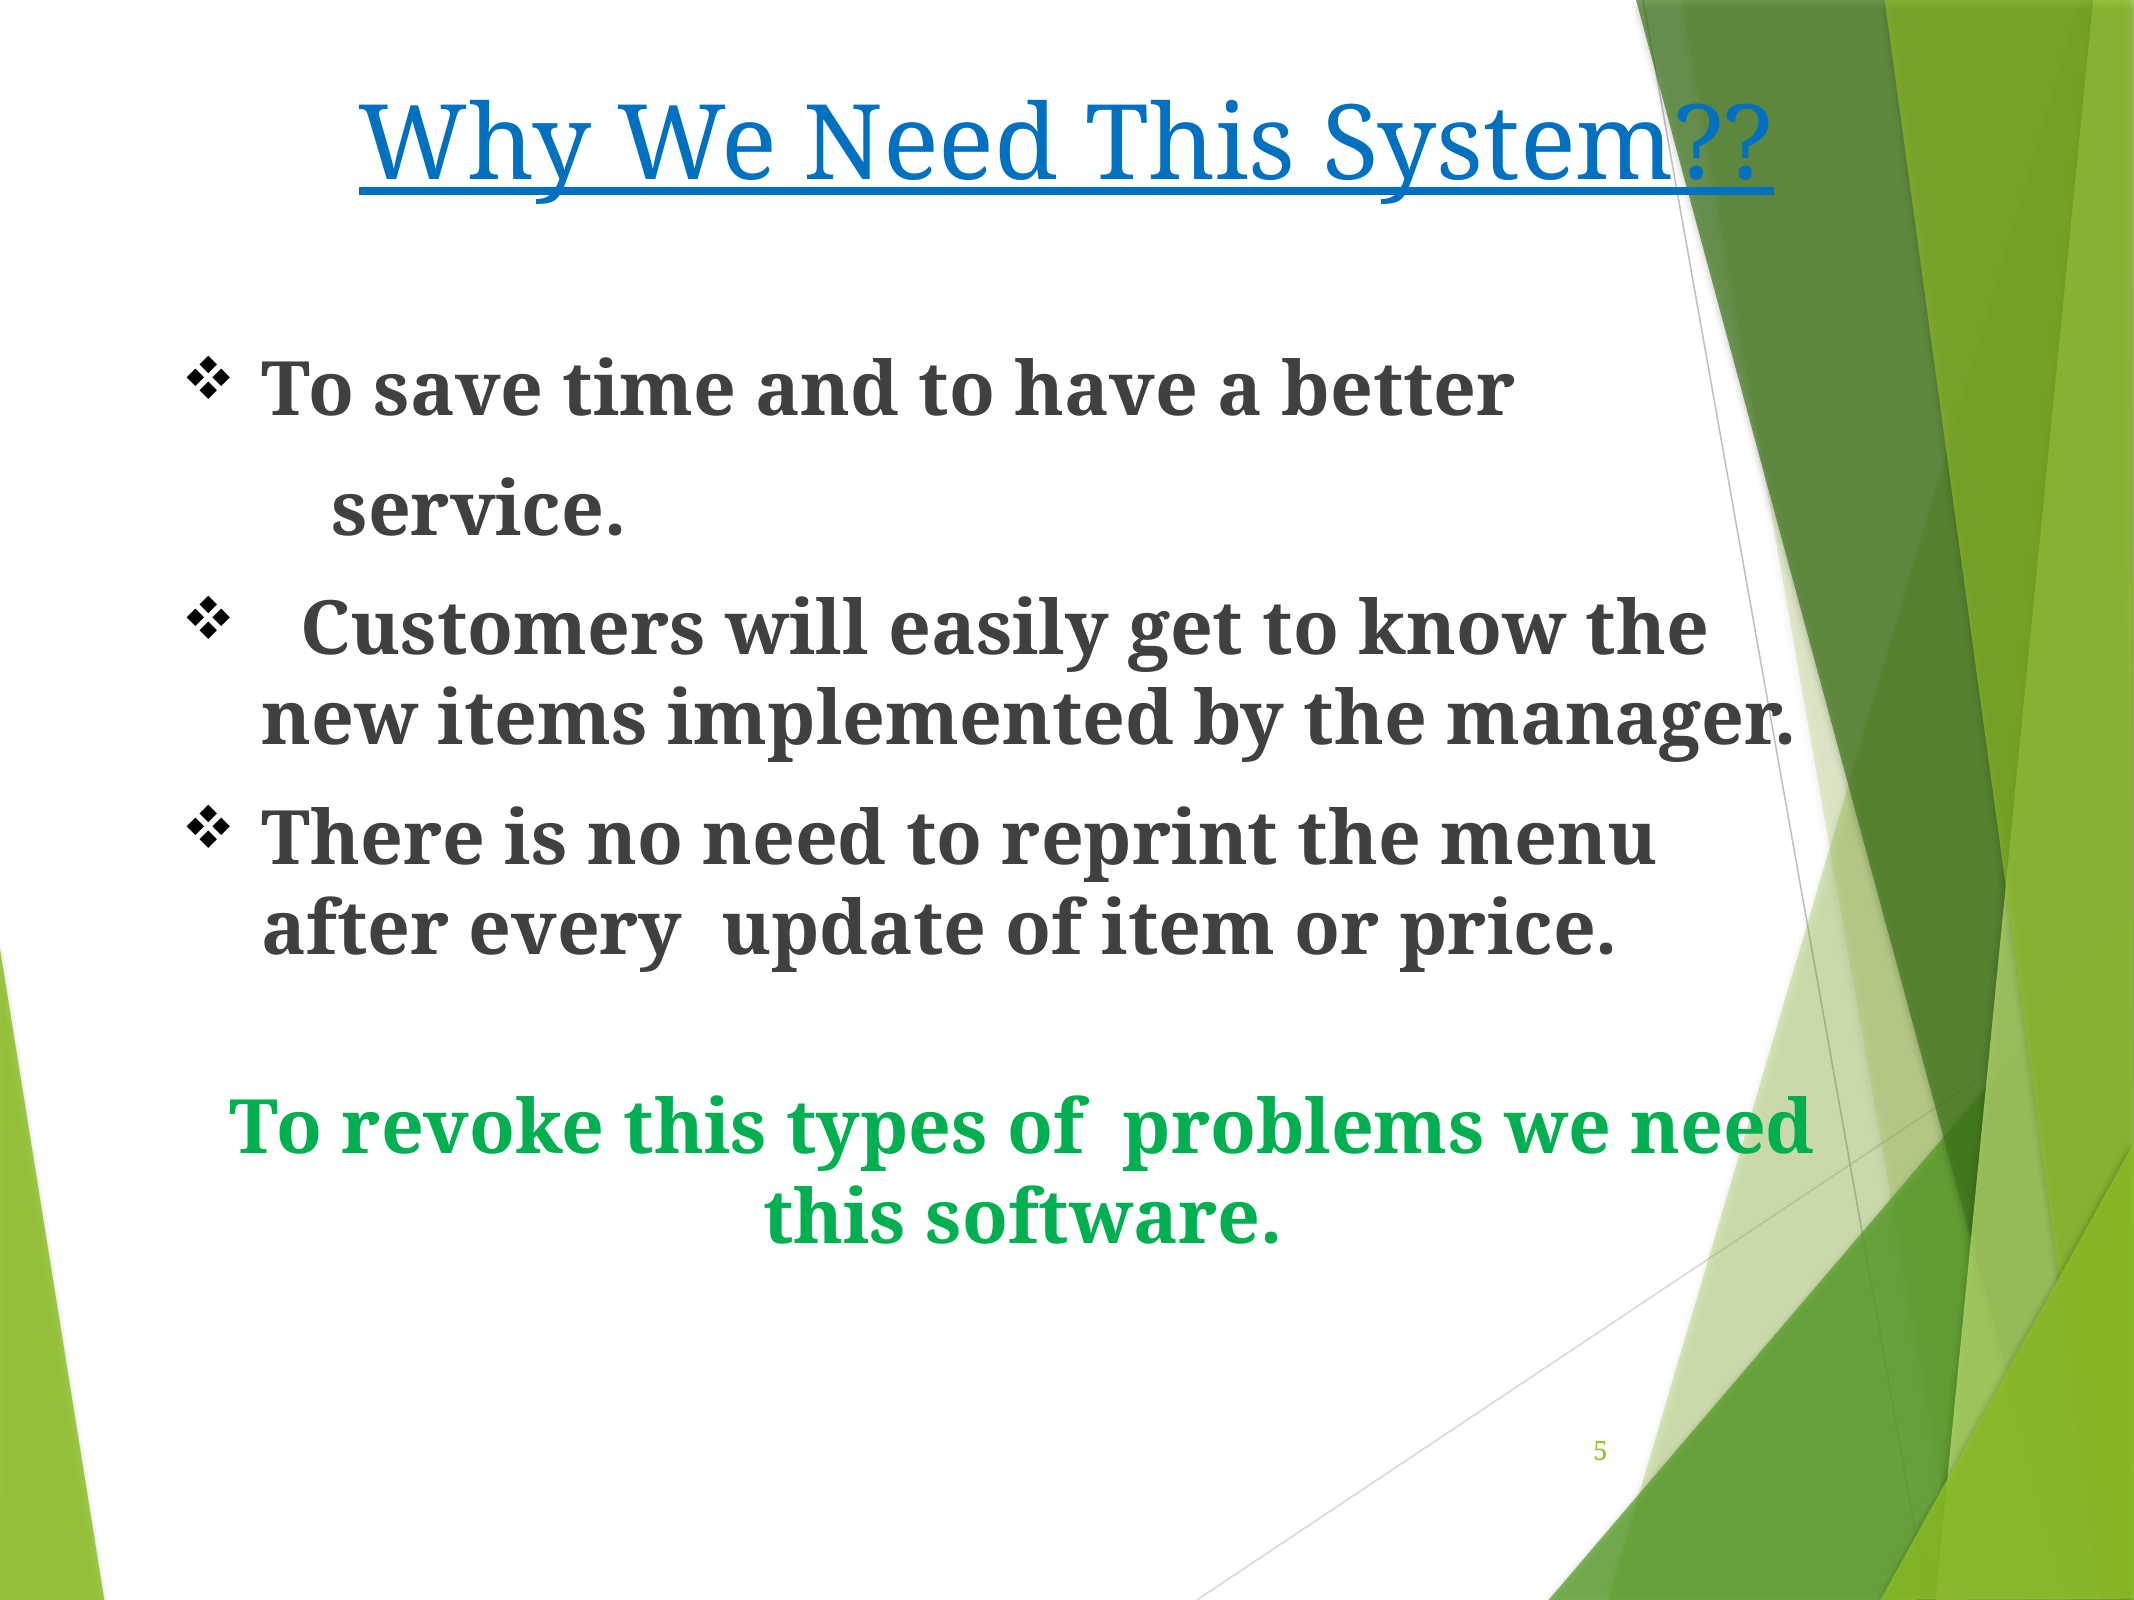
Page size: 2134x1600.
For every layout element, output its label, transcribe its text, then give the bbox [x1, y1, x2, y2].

title Why We Need This System?? [0, 67, 2134, 233]
slide_number 5 [1503, 1409, 1624, 1495]
list To save time and to have a better service. Customers will easily get to know the new items implemented by the manager. There is no need to reprint the menu after every update of item or price. To revoke this types of problems we need this software. [166, 333, 1880, 1400]
